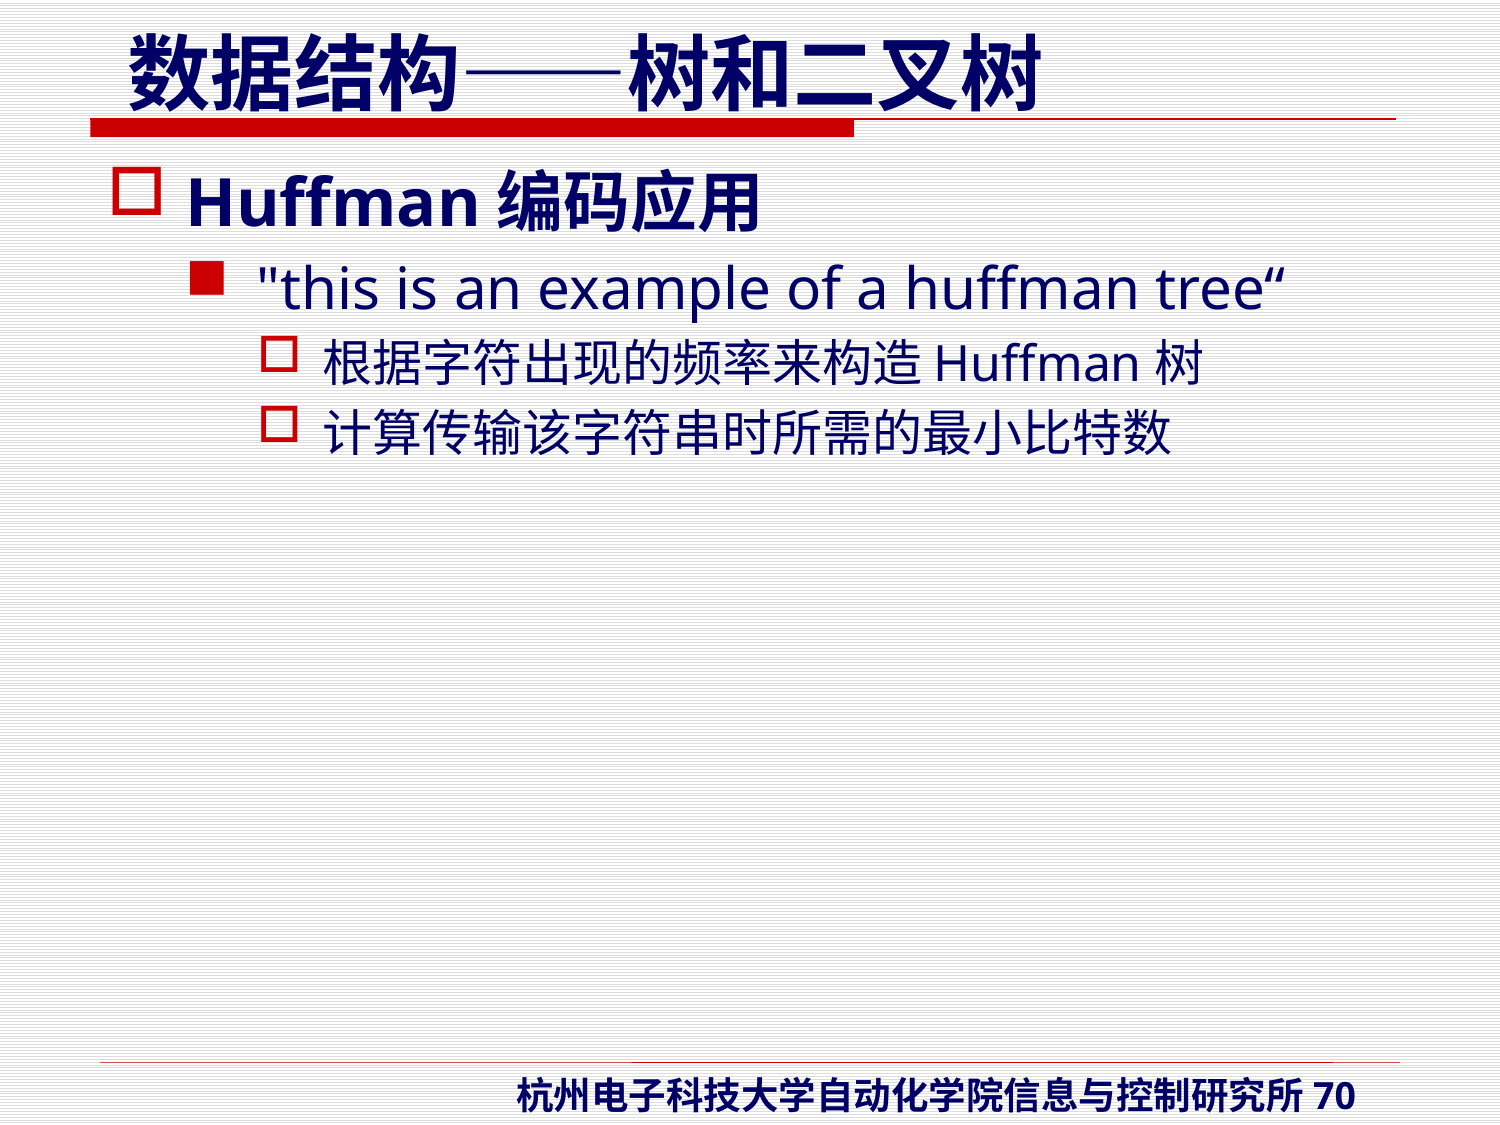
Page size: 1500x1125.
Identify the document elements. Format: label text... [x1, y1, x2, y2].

list Huffman编码应用 "this is an example of a huffman tree“ 根据字符出现的频率来构造Huffman树 计算传输该字符串时所需的最小比特数 [92, 151, 1406, 1055]
